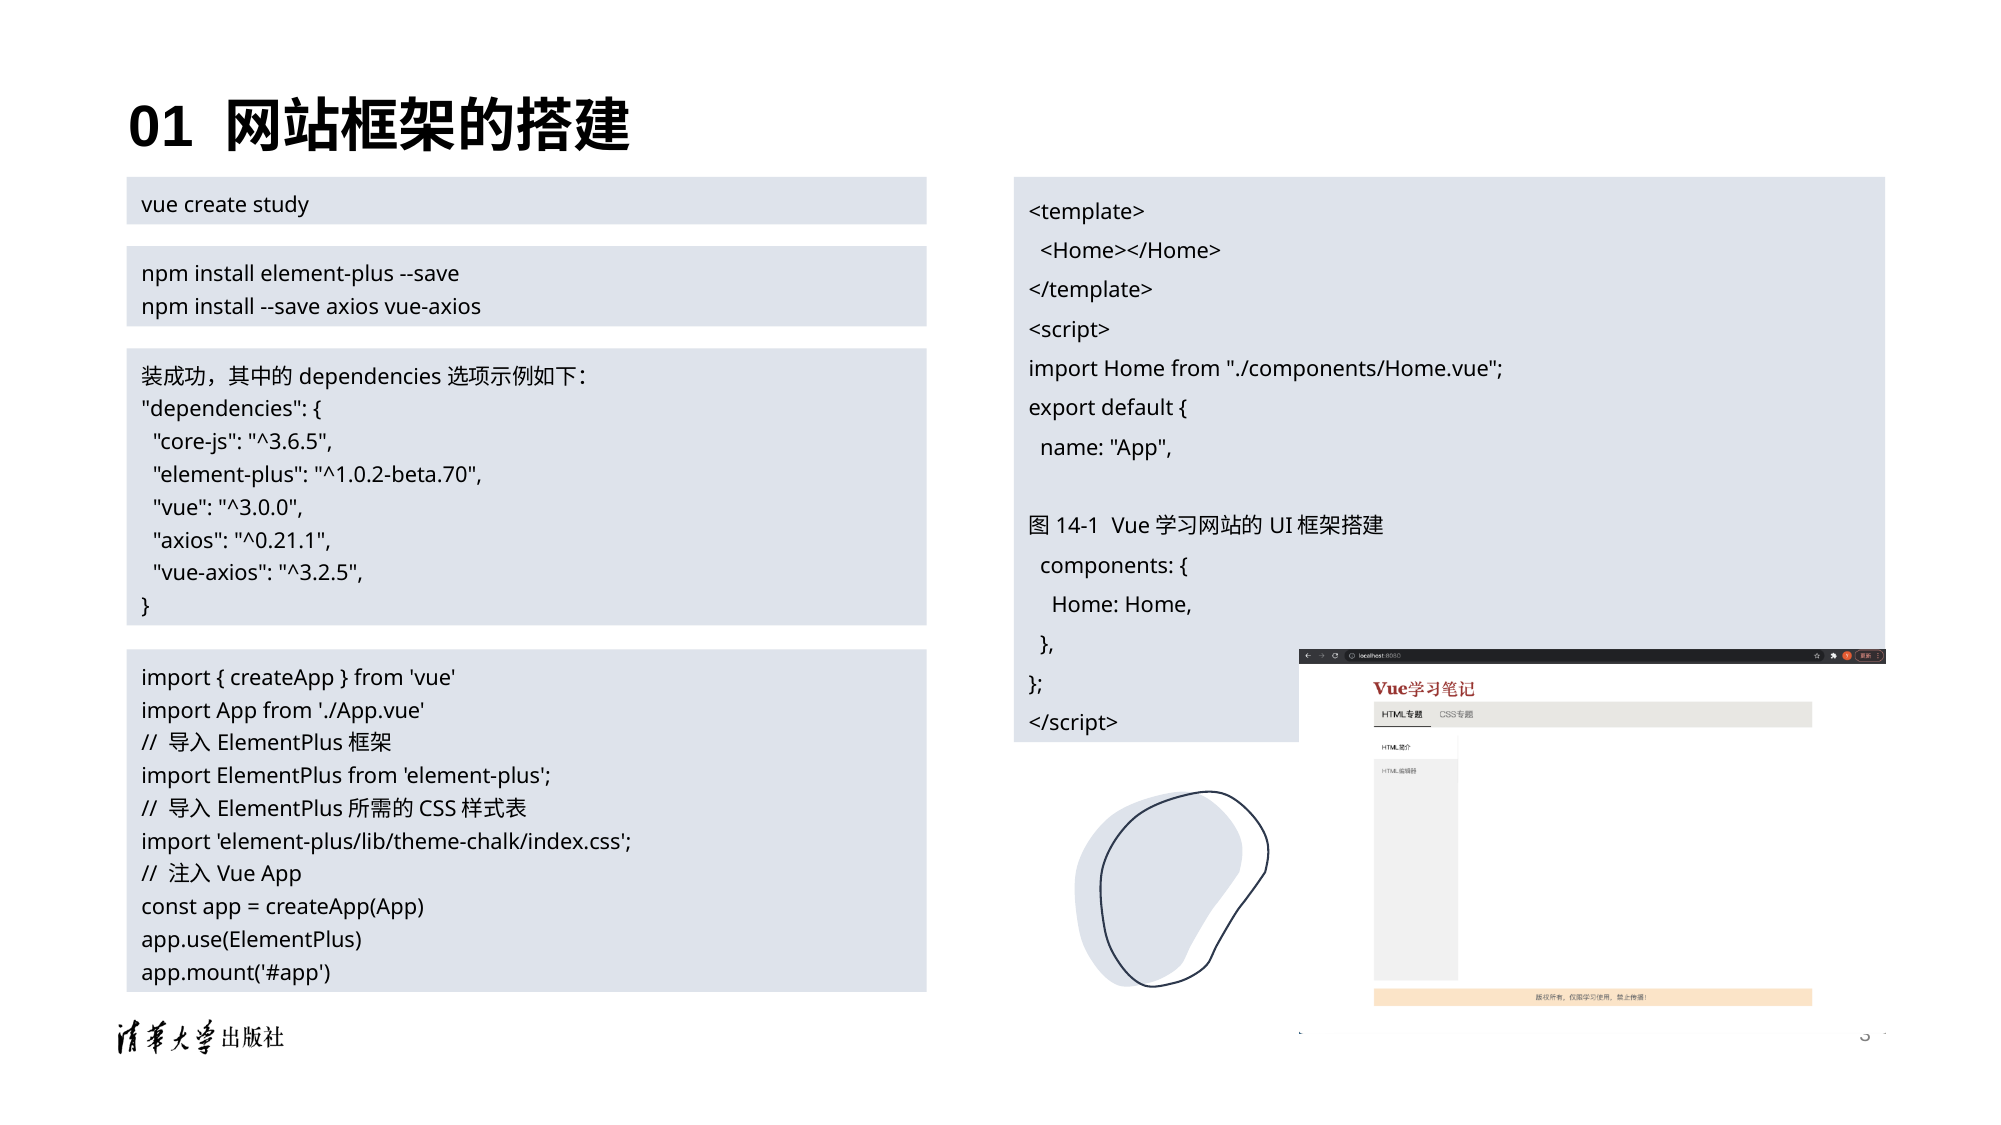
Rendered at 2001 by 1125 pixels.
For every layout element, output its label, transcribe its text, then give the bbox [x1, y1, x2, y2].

picture [1299, 649, 1886, 1034]
text_box vue create study [126, 176, 927, 225]
text_box import { createApp } from 'vue' import App from './App.vue' // 导入ElementPlus框架 import ElementPlus from 'element-plus'; // 导入ElementPlus所需的CSS样式表 import 'element-plus/lib/theme-chalk/index.css'; // 注入Vue App const app = createApp(App) app.use(ElementPlus) app.mount('#app') [126, 649, 927, 992]
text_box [1072, 790, 1274, 987]
picture [114, 1017, 287, 1057]
text_box 装成功，其中的dependencies选项示例如下： "dependencies": { "core-js": "^3.6.5", "element-plus": "^1.0.2-beta.70", "vue": "^3.0.0", "axios": "^0.21.1", "vue-axios": "^3.2.5", } [126, 348, 927, 626]
title 01 网站框架的搭建 [114, 12, 1841, 167]
text_box npm install element-plus --save npm install --save axios vue-axios [126, 246, 927, 327]
text_box <template> <Home></Home> </template> <script> import Home from "./components/Home.vue"; export default { name: "App", 图14-1 Vue学习网站的UI框架搭建 components: { Home: Home, }, }; </script> [1013, 176, 1886, 743]
slide_number 3 [1412, 1034, 1886, 1051]
